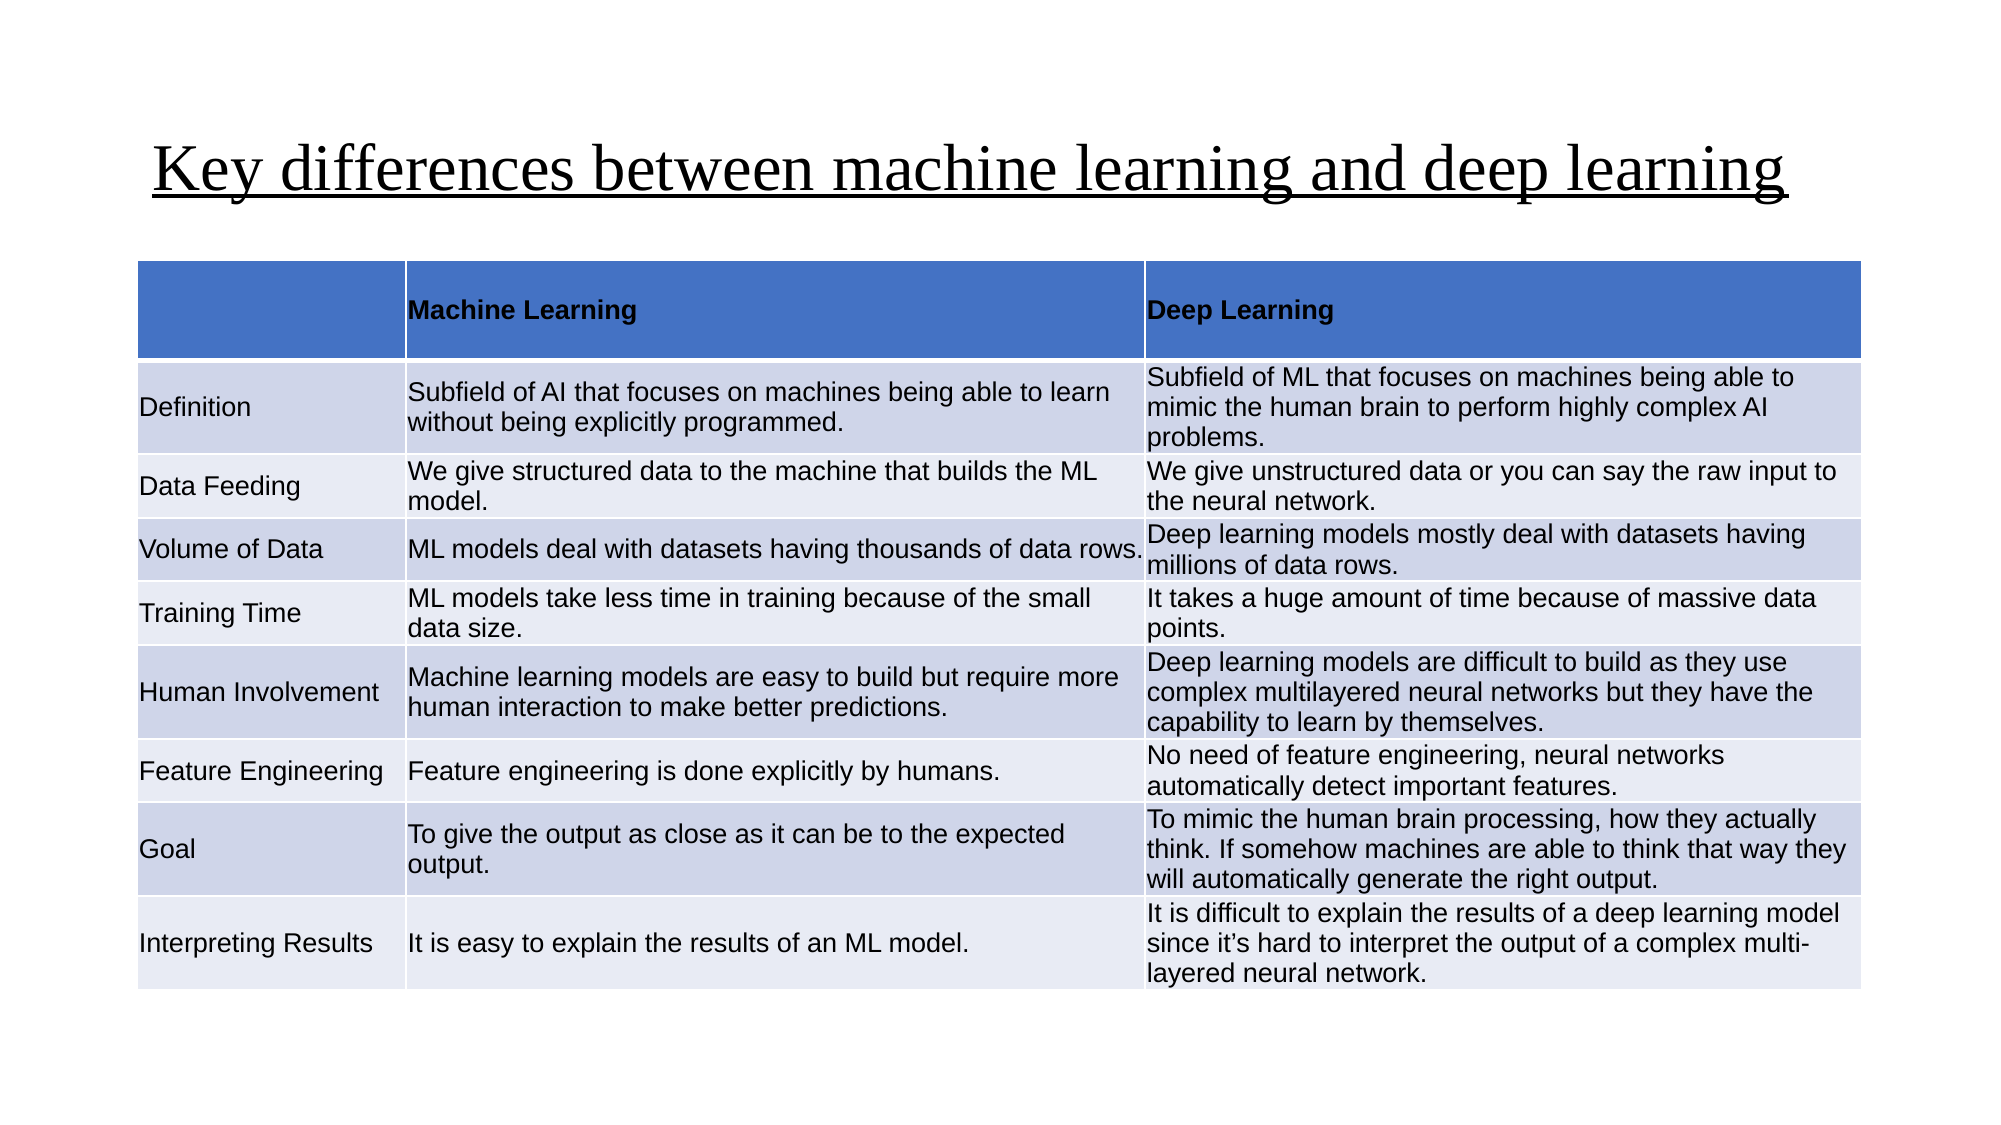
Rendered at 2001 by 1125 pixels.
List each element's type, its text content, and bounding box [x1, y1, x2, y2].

table_cell Deep learning models are difficult to build as they use complex multilayered neural networks but they have the capability to learn by themselves. [1146, 646, 1861, 738]
table_cell We give structured data to the machine that builds the ML model. [407, 455, 1144, 517]
table_header Deep Learning [1146, 261, 1861, 358]
table_cell We give unstructured data or you can say the raw input to the neural network. [1146, 455, 1861, 517]
table_cell Data Feeding [138, 455, 405, 517]
table_cell It is easy to explain the results of an ML model. [407, 897, 1144, 989]
table_cell Feature Engineering [138, 740, 405, 801]
table_cell Goal [138, 803, 405, 895]
table_cell Human Involvement [138, 646, 405, 738]
table_cell Feature engineering is done explicitly by humans. [407, 740, 1144, 801]
table_cell To give the output as close as it can be to the expected output. [407, 803, 1144, 895]
table_cell ML models take less time in training because of the small data size. [407, 582, 1144, 644]
table_cell It takes a huge amount of time because of massive data points. [1146, 582, 1861, 644]
table_cell Volume of Data [138, 519, 405, 580]
table_header Machine Learning [407, 261, 1144, 358]
title Key differences between machine learning and deep learning [137, 59, 1863, 259]
table_cell Definition [138, 363, 405, 453]
table_cell To mimic the human brain processing, how they actually think. If somehow machines are able to think that way they will automatically generate the right output. [1146, 803, 1861, 895]
table_cell No need of feature engineering, neural networks automatically detect important features. [1146, 740, 1861, 801]
table_cell Training Time [138, 582, 405, 644]
table_cell Subfield of ML that focuses on machines being able to mimic the human brain to perform highly complex AI problems. [1146, 363, 1861, 453]
table_cell Deep learning models mostly deal with datasets having millions of data rows. [1146, 519, 1861, 580]
table_cell Interpreting Results [138, 897, 405, 989]
table_header [138, 261, 405, 358]
table_cell Machine learning models are easy to build but require more human interaction to make better predictions. [407, 646, 1144, 738]
table_cell ML models deal with datasets having thousands of data rows. [407, 519, 1144, 580]
table_cell Subfield of AI that focuses on machines being able to learn without being explicitly programmed. [407, 363, 1144, 453]
table_cell It is difficult to explain the results of a deep learning model since it’s hard to interpret the output of a complex multi-layered neural network. [1146, 897, 1861, 989]
